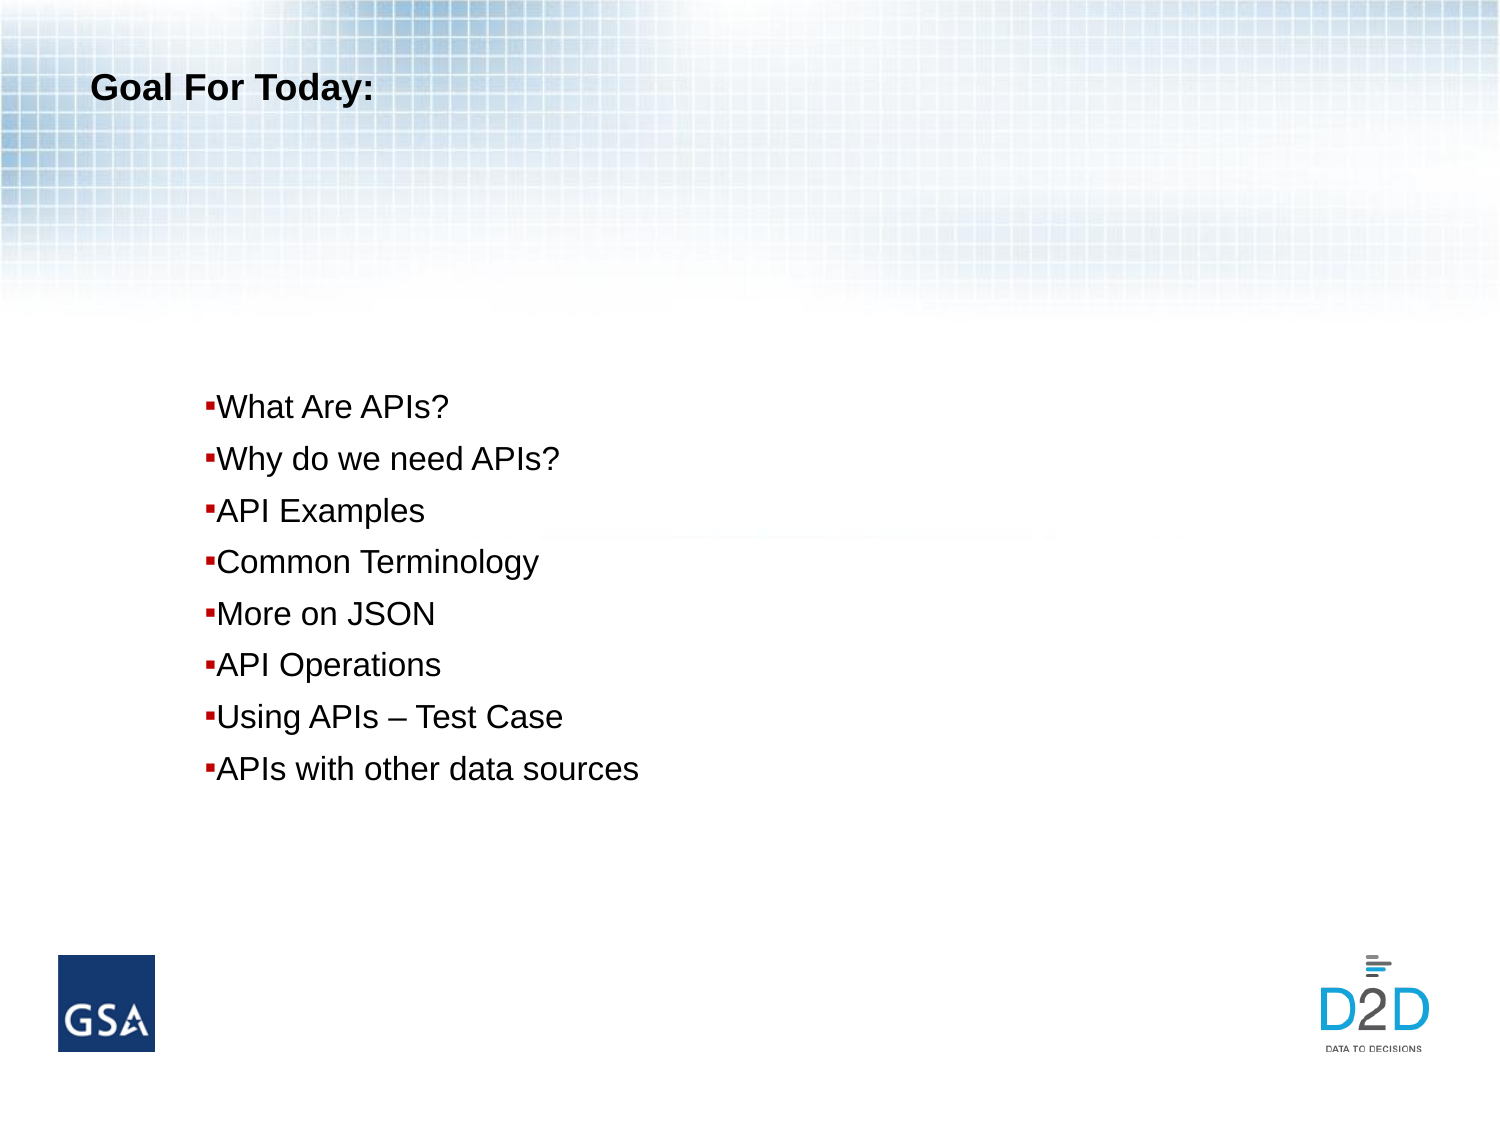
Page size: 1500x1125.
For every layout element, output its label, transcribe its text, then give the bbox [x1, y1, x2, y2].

title Goal For Today: [75, 30, 1425, 141]
picture [58, 955, 155, 1052]
picture [0, 0, 1500, 539]
list What Are APIs? Why do we need APIs? API Examples Common Terminology More on JSON API Operations Using APIs – Test Case APIs with other data sources [112, 164, 1388, 939]
picture [1310, 955, 1440, 1052]
